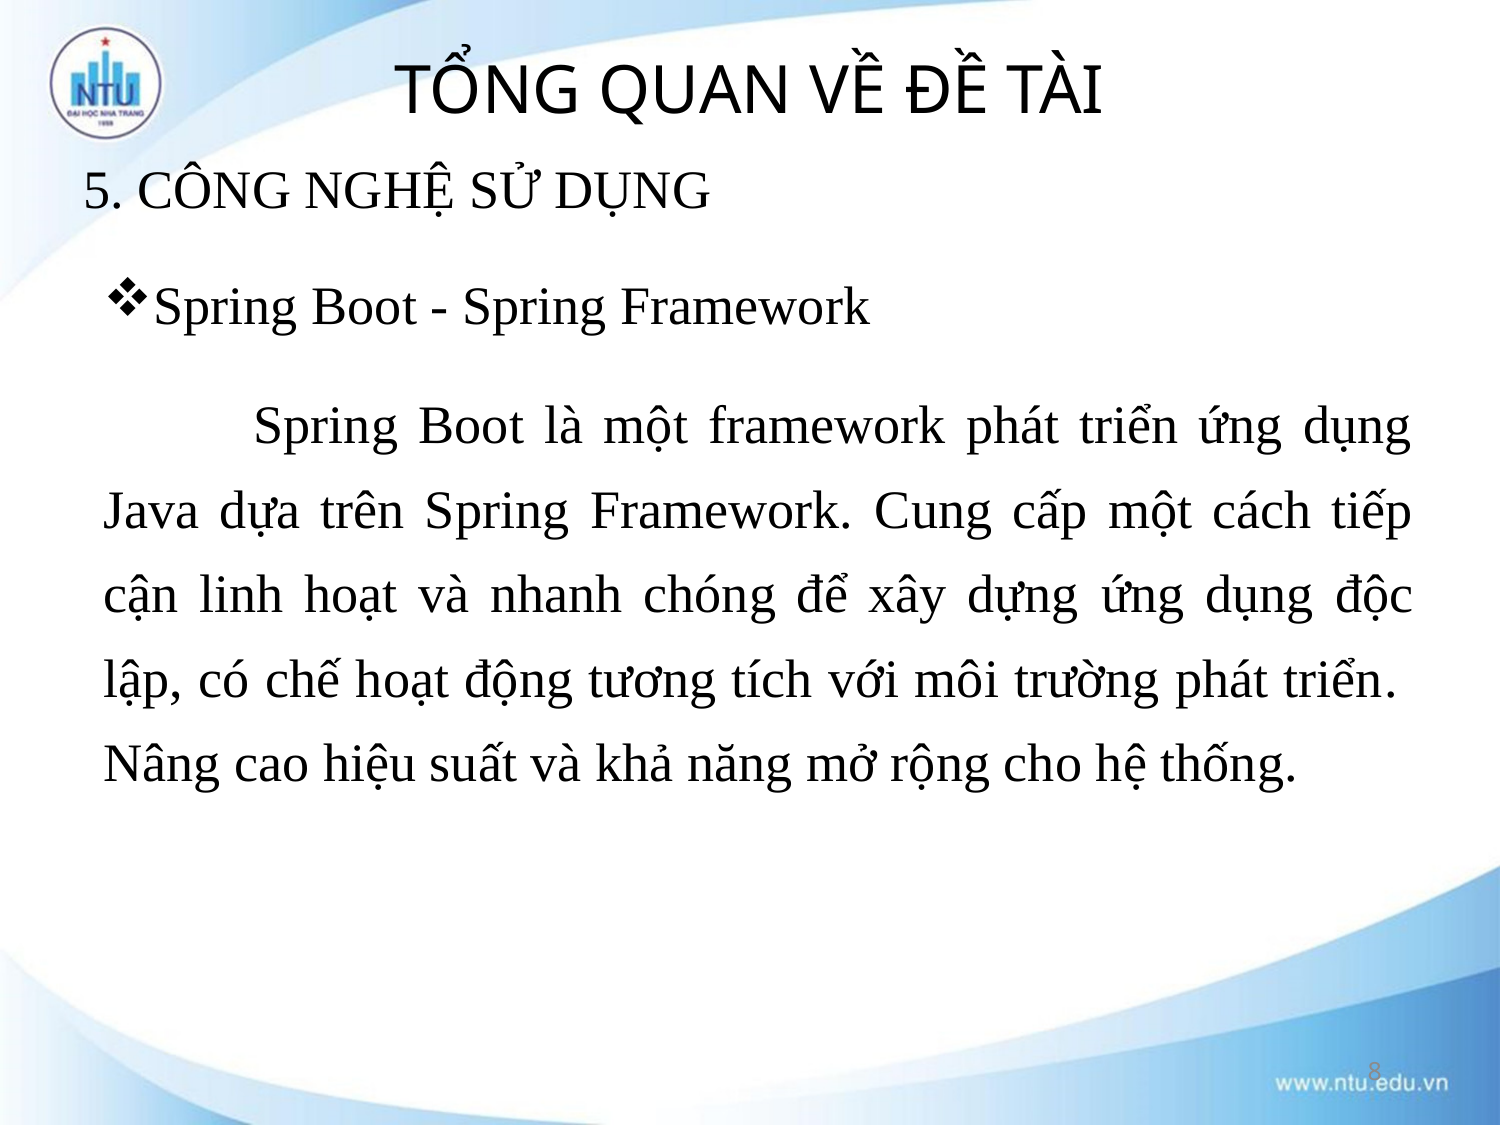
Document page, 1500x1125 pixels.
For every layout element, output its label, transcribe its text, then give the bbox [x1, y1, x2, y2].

text_box Spring Boot - Spring Framework [88, 243, 1124, 343]
text_box 5. CÔNG NGHỆ SỬ DỤNG [68, 147, 913, 227]
text_box Spring Boot là một framework phát triển ứng dụng Java dựa trên Spring Framework. Cung cấp một cách tiếp cận linh hoạt và nhanh chóng để xây dựng ứng dụng độc lập, có chế hoạt động tương tích với môi trường phát triển. Nâng cao hiệu suất và khả năng mở rộng cho hệ thống. [88, 362, 1429, 800]
picture [0, 0, 1500, 1125]
slide_number 8 [1059, 1042, 1397, 1103]
text_box TỔNG QUAN VỀ ĐỀ TÀI [319, 39, 1181, 135]
